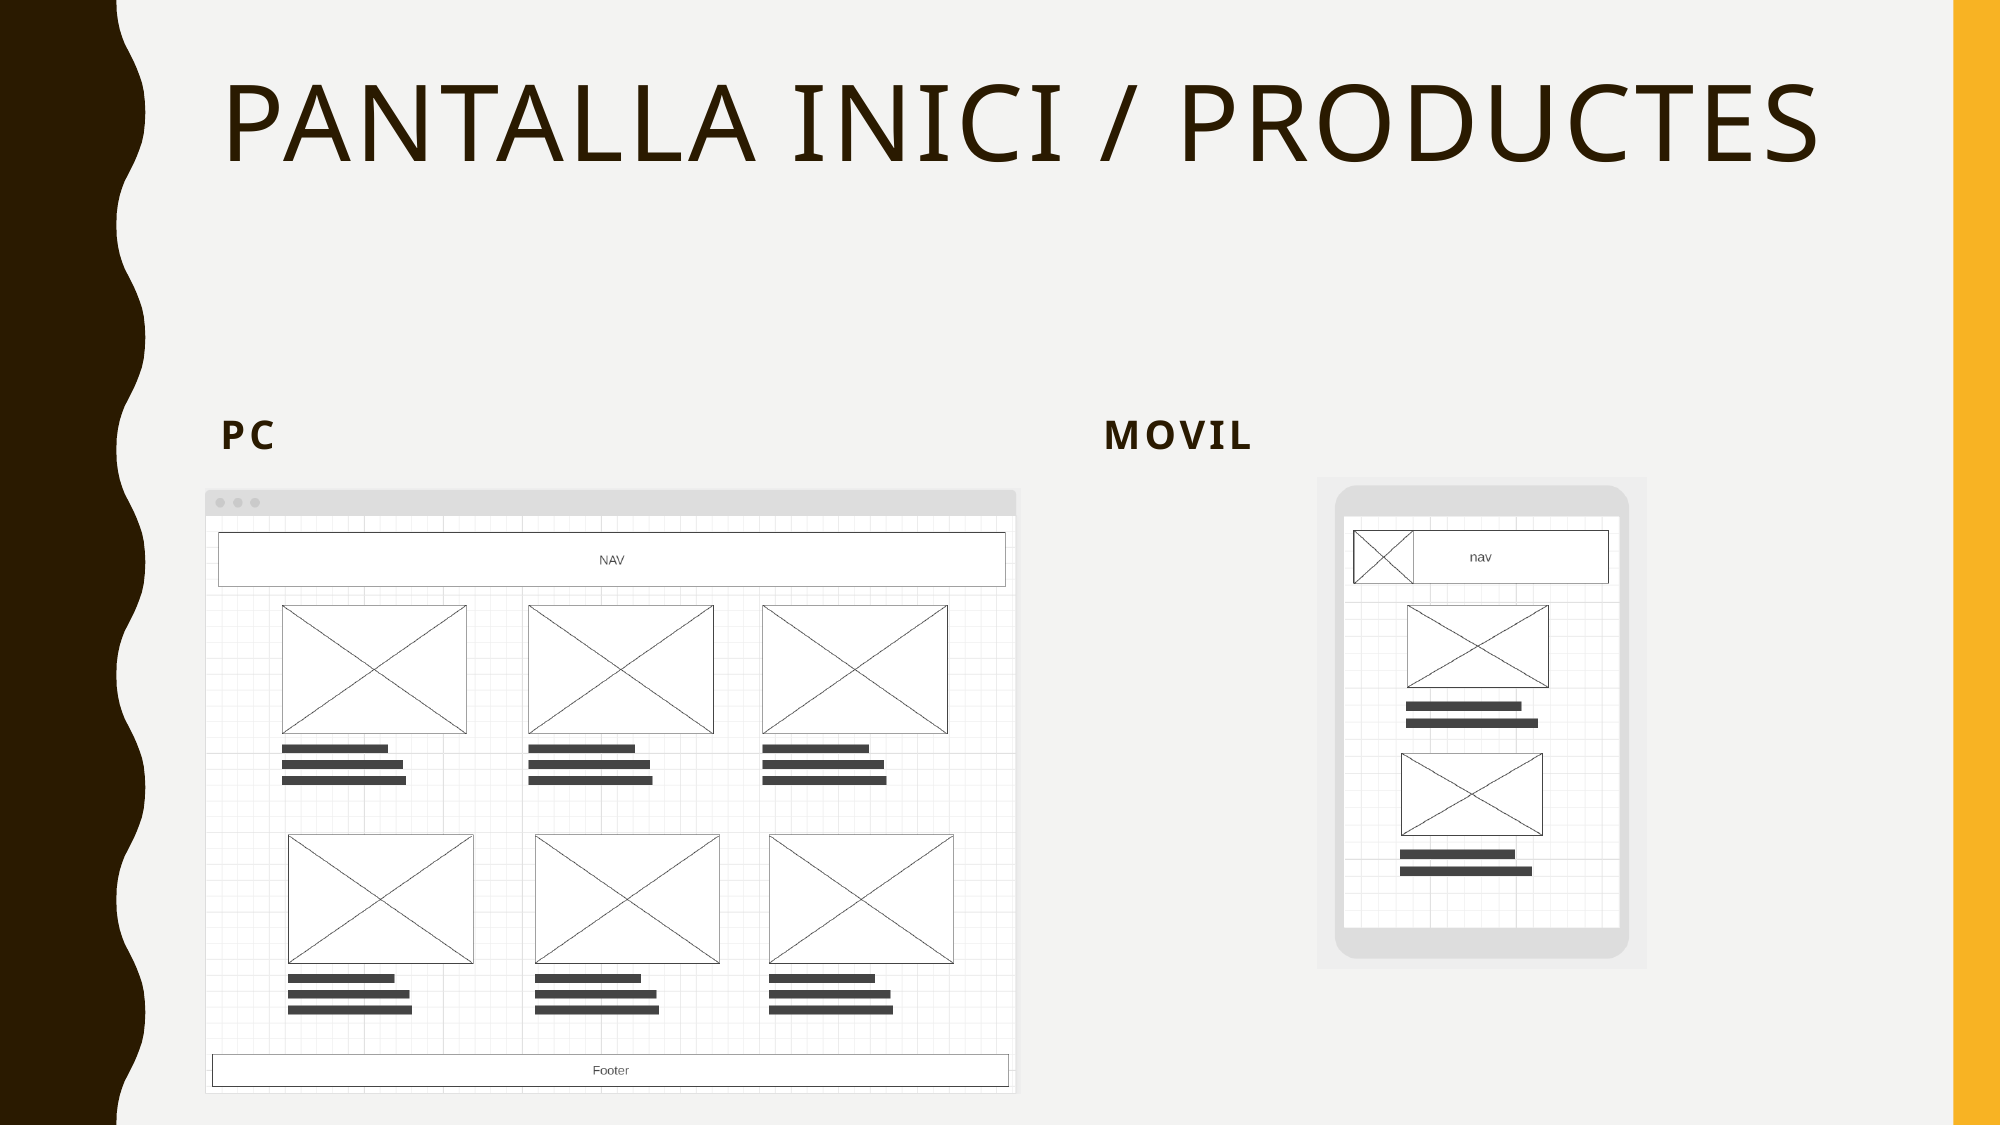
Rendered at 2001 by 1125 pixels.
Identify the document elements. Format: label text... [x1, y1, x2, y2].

list Pc [205, 360, 993, 465]
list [1317, 477, 1647, 969]
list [205, 488, 1021, 1094]
title Pantalla Inici / productes [205, 62, 1875, 308]
list Movil [1088, 360, 1876, 465]
